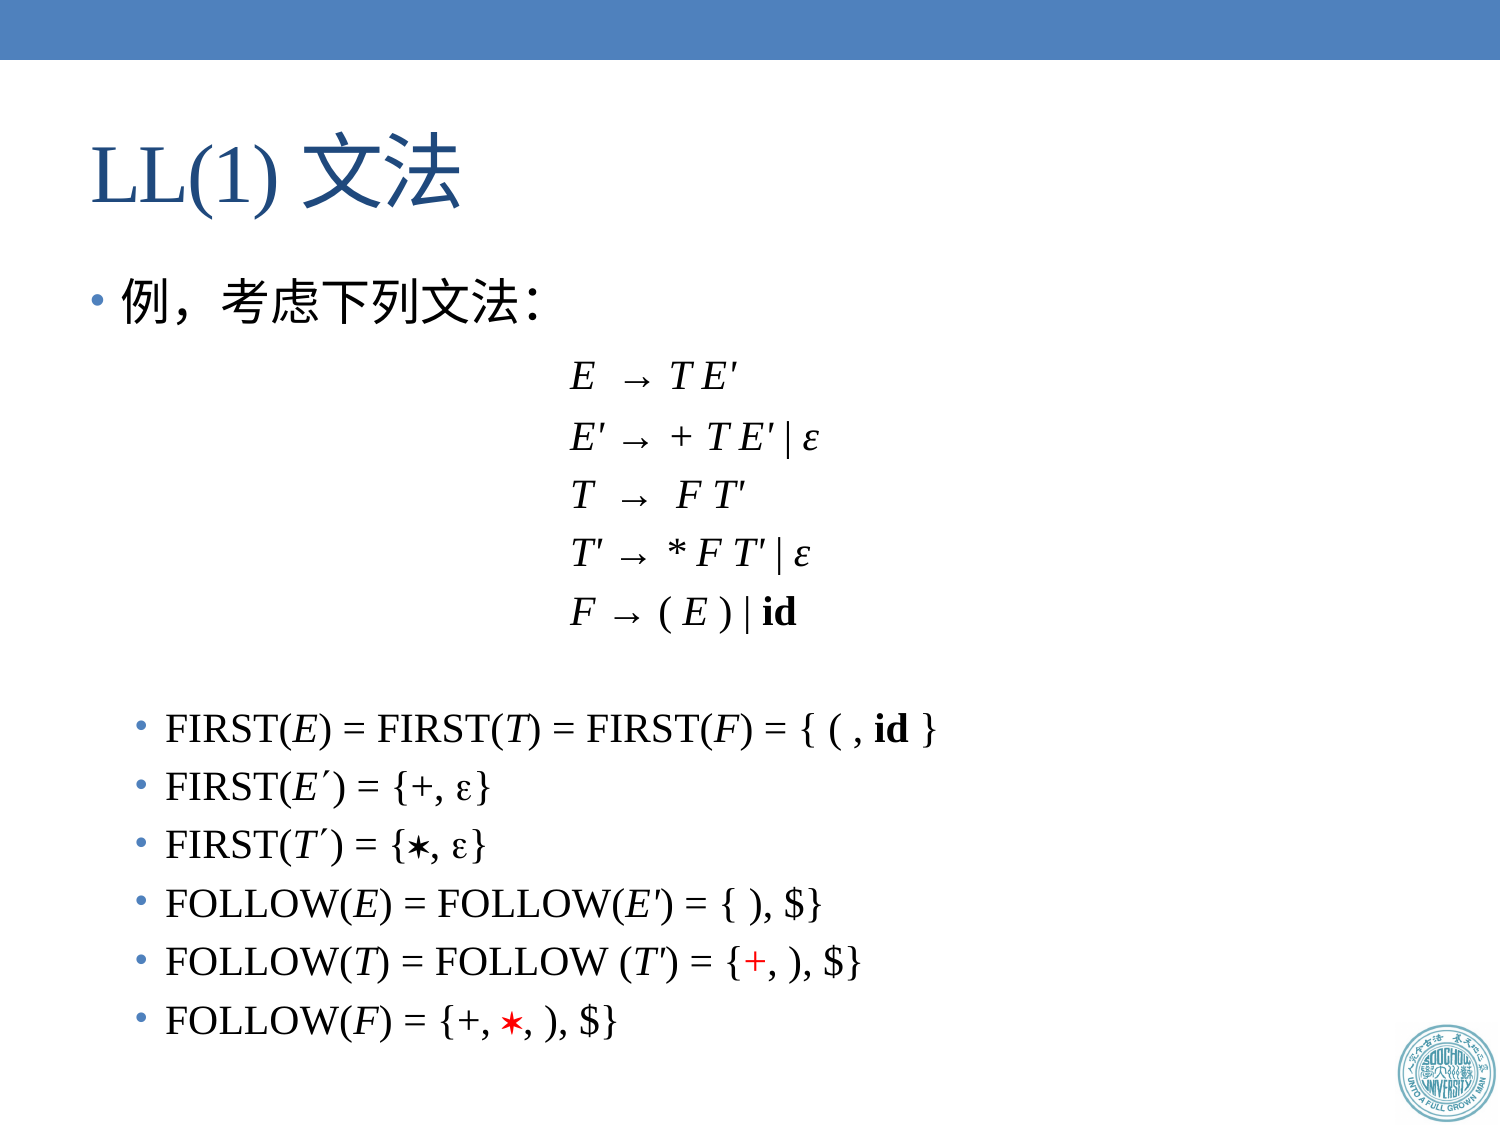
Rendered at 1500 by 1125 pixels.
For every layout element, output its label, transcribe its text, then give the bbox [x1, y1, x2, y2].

list 例，考虑下列文法： E → T E' E' → + T E' | ε T → F T' T' → * F T' | ε F → ( E ) | id FIRST(E) = FIRST(T) = FIRST(F) = { ( , id } FIRST(E) = {+, } FIRST(T) = {, } FOLLOW(E) = FOLLOW(E') = { ), $} FOLLOW(T) = FOLLOW (T') = {+, ), $} FOLLOW(F) = {+, , ), $} [75, 262, 1425, 1063]
title LL(1)文法 [75, 87, 1425, 250]
